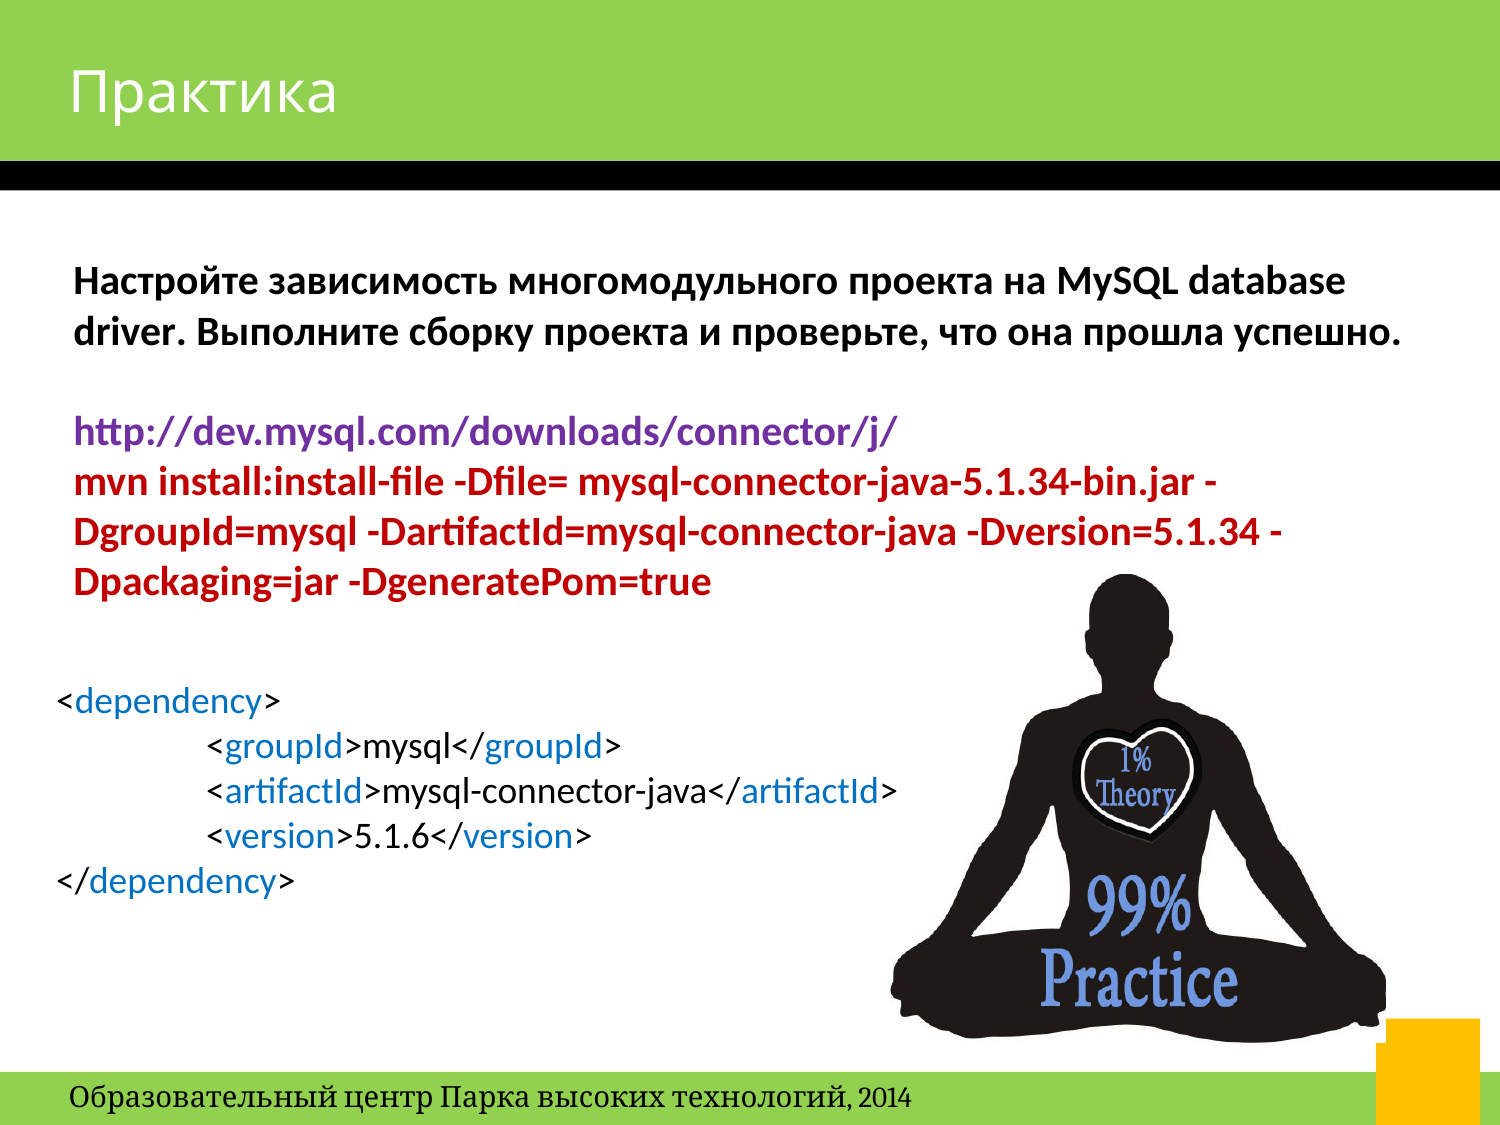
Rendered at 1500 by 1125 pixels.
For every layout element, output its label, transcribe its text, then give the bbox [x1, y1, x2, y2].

picture [890, 573, 1386, 1043]
title Практика [53, 42, 1404, 135]
text_box Настройте зависимость многомодульного проекта на MySQL database driver. Выполните сборку проекта и проверьте, что она прошла успешно. http://dev.mysql.com/downloads/connector/j/ mvn install:install-file -Dfile= mysql-connector-java-5.1.34-bin.jar -DgroupId=mysql -DartifactId=mysql-connector-java -Dversion=5.1.34 -Dpackaging=jar -DgeneratePom=true [58, 246, 1440, 661]
text_box <dependency> <groupId>mysql</groupId> <artifactId>mysql-connector-java</artifactId> <version>5.1.6</version> </dependency> [41, 668, 885, 909]
